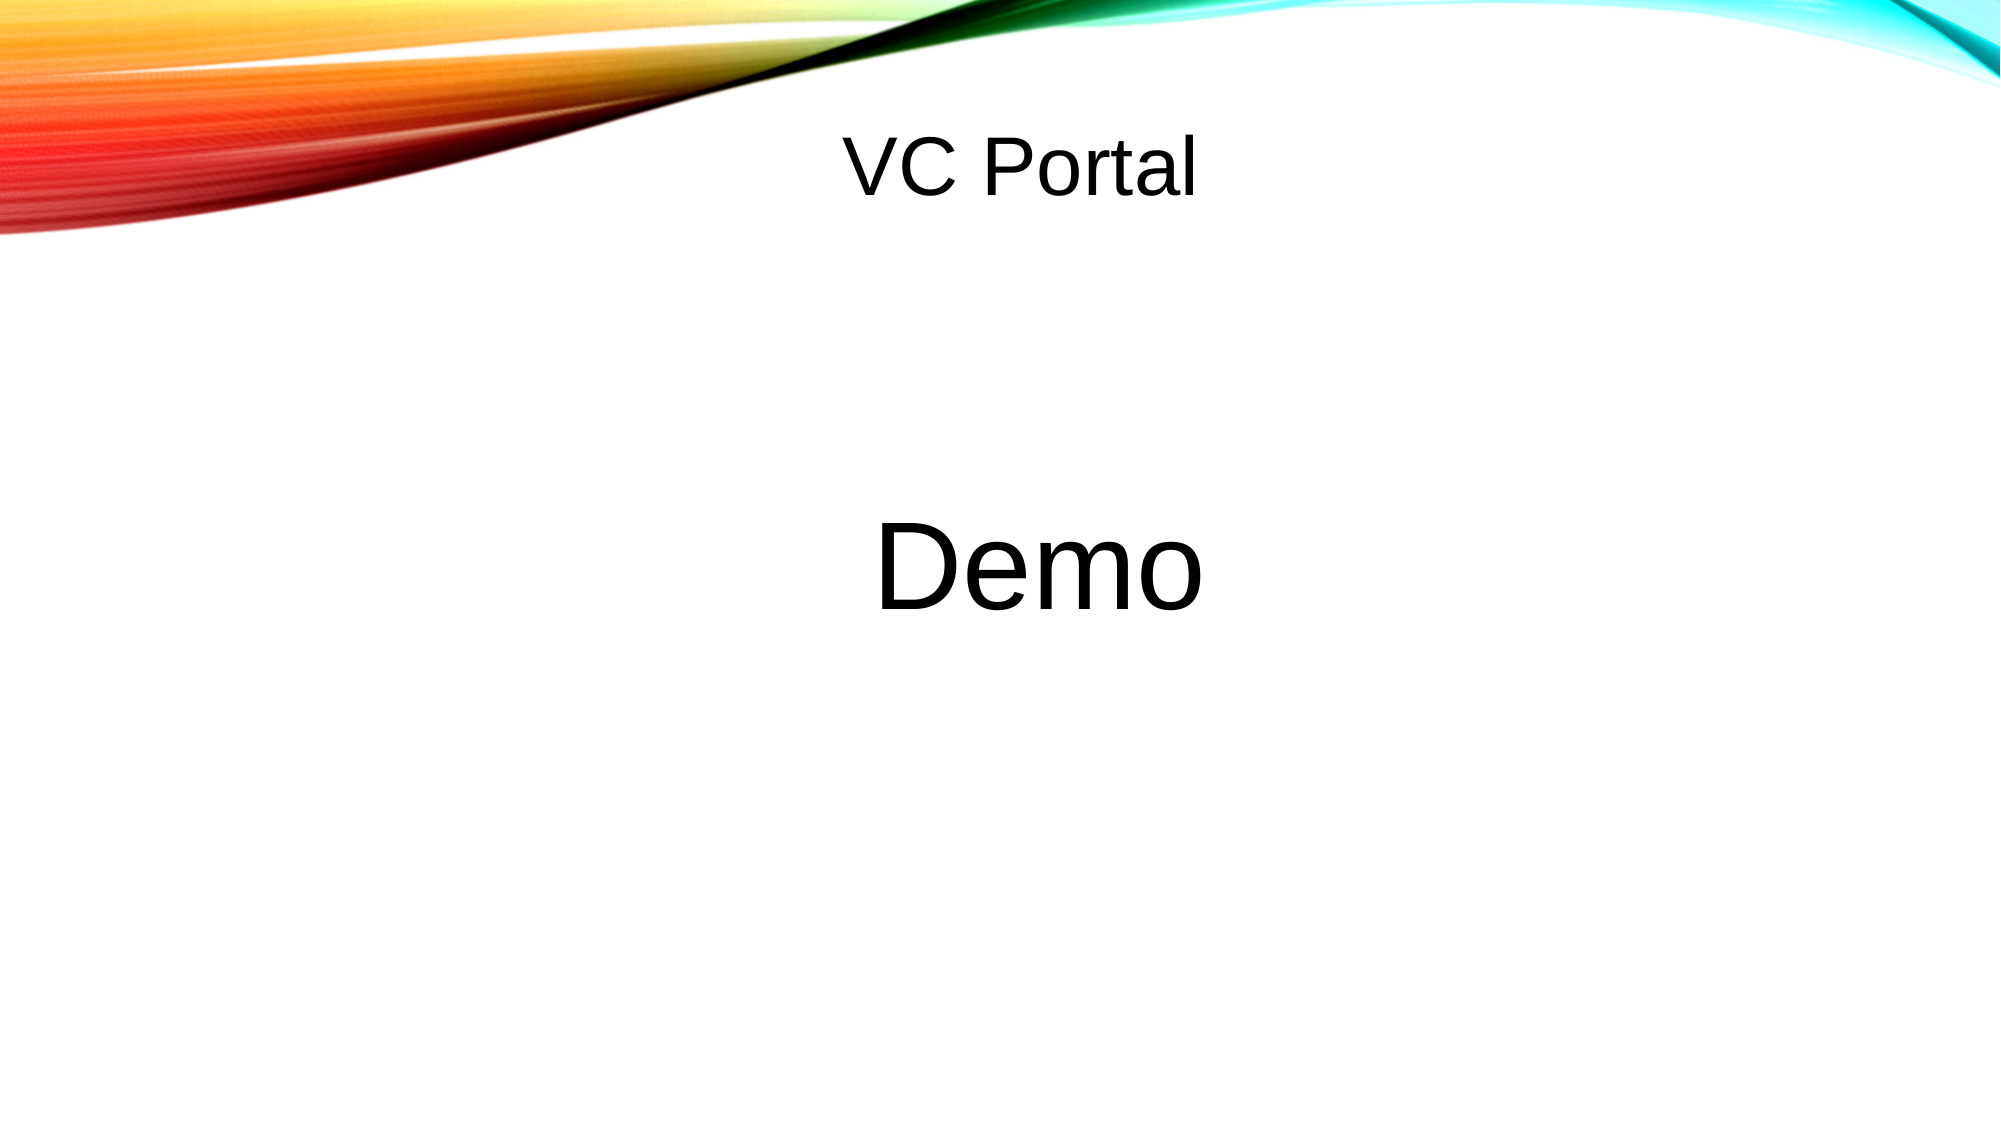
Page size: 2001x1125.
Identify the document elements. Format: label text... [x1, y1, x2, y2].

picture [0, 0, 2000, 237]
text_box VC Portal [828, 104, 1629, 220]
text_box Demo [857, 477, 1493, 643]
